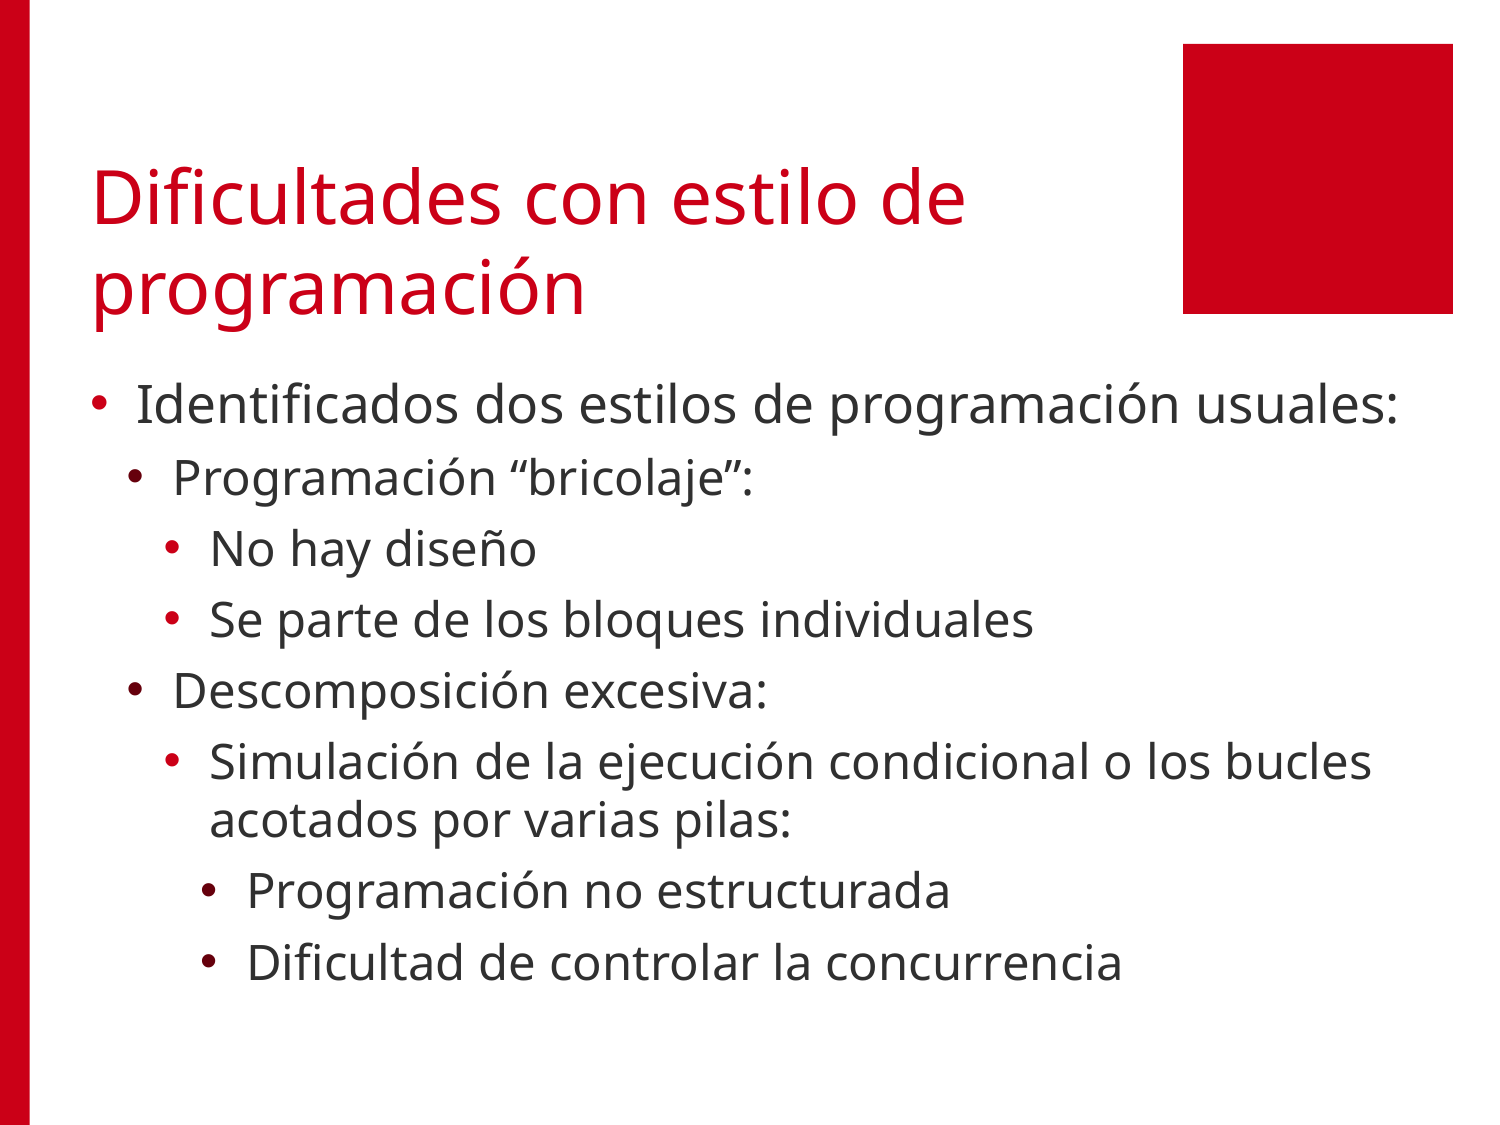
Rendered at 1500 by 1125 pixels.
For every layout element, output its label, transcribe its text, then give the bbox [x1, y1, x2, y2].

list Identificados dos estilos de programación usuales: Programación “bricolaje”: No hay diseño Se parte de los bloques individuales Descomposición excesiva: Simulación de la ejecución condicional o los bucles acotados por varias pilas: Programación no estructurada Dificultad de controlar la concurrencia [75, 362, 1434, 1005]
title Dificultades con estilo de programación [75, 149, 1143, 338]
